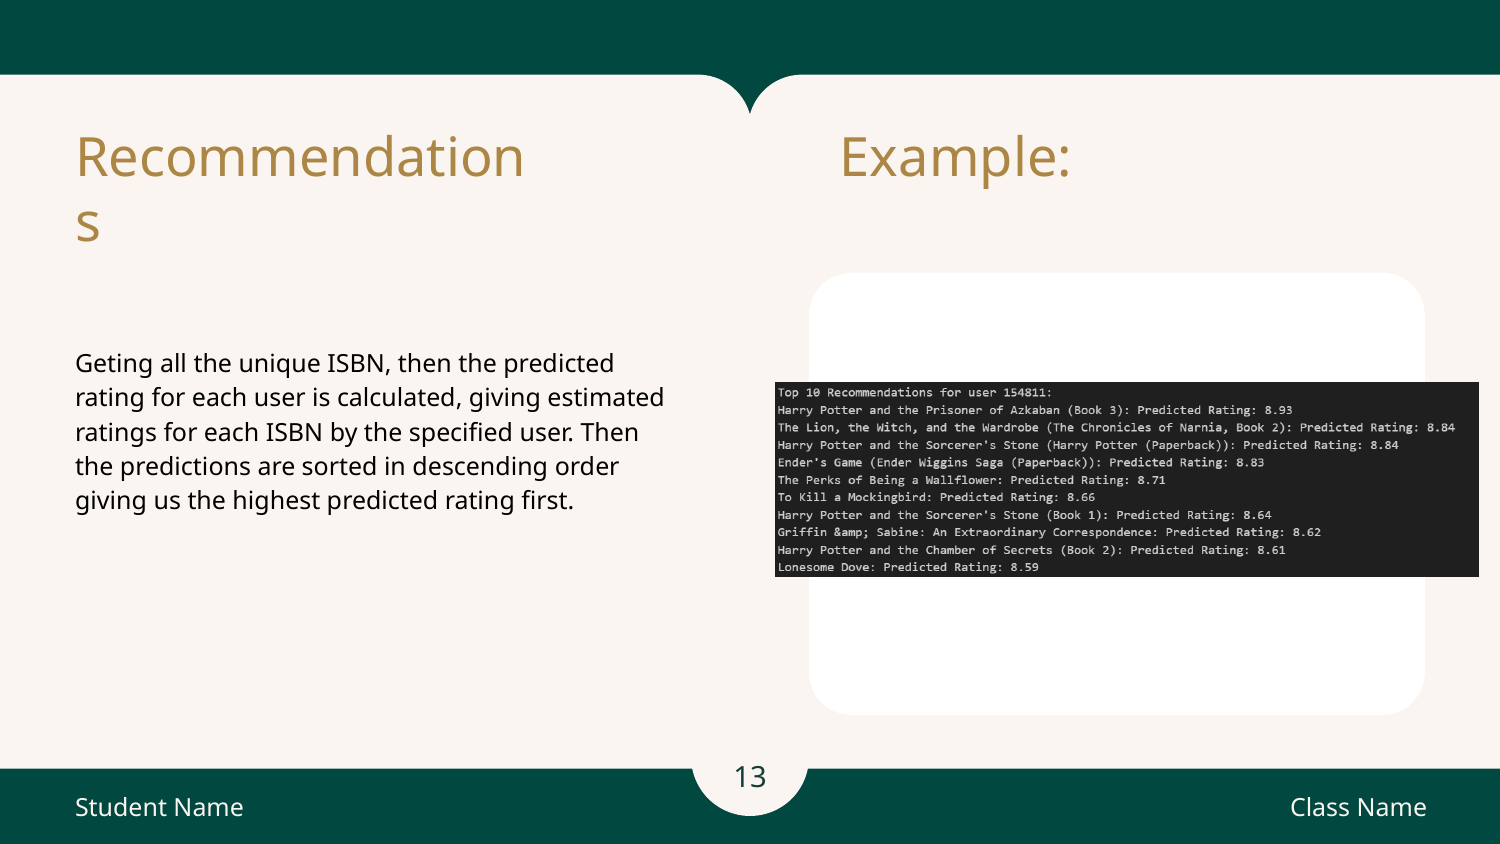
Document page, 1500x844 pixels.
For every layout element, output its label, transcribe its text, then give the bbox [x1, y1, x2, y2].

text_box Example: [824, 107, 1479, 233]
subtitle Class Name [861, 783, 1443, 830]
list Geting all the unique ISBN, then the predicted rating for each user is calculated, giving estimated ratings for each ISBN by the specified user. Then the predictions are sorted in descending order giving us the highest predicted rating first. [60, 272, 692, 715]
subtitle Student Name [60, 783, 641, 830]
picture [774, 381, 1479, 577]
title Recommendations [60, 107, 557, 210]
